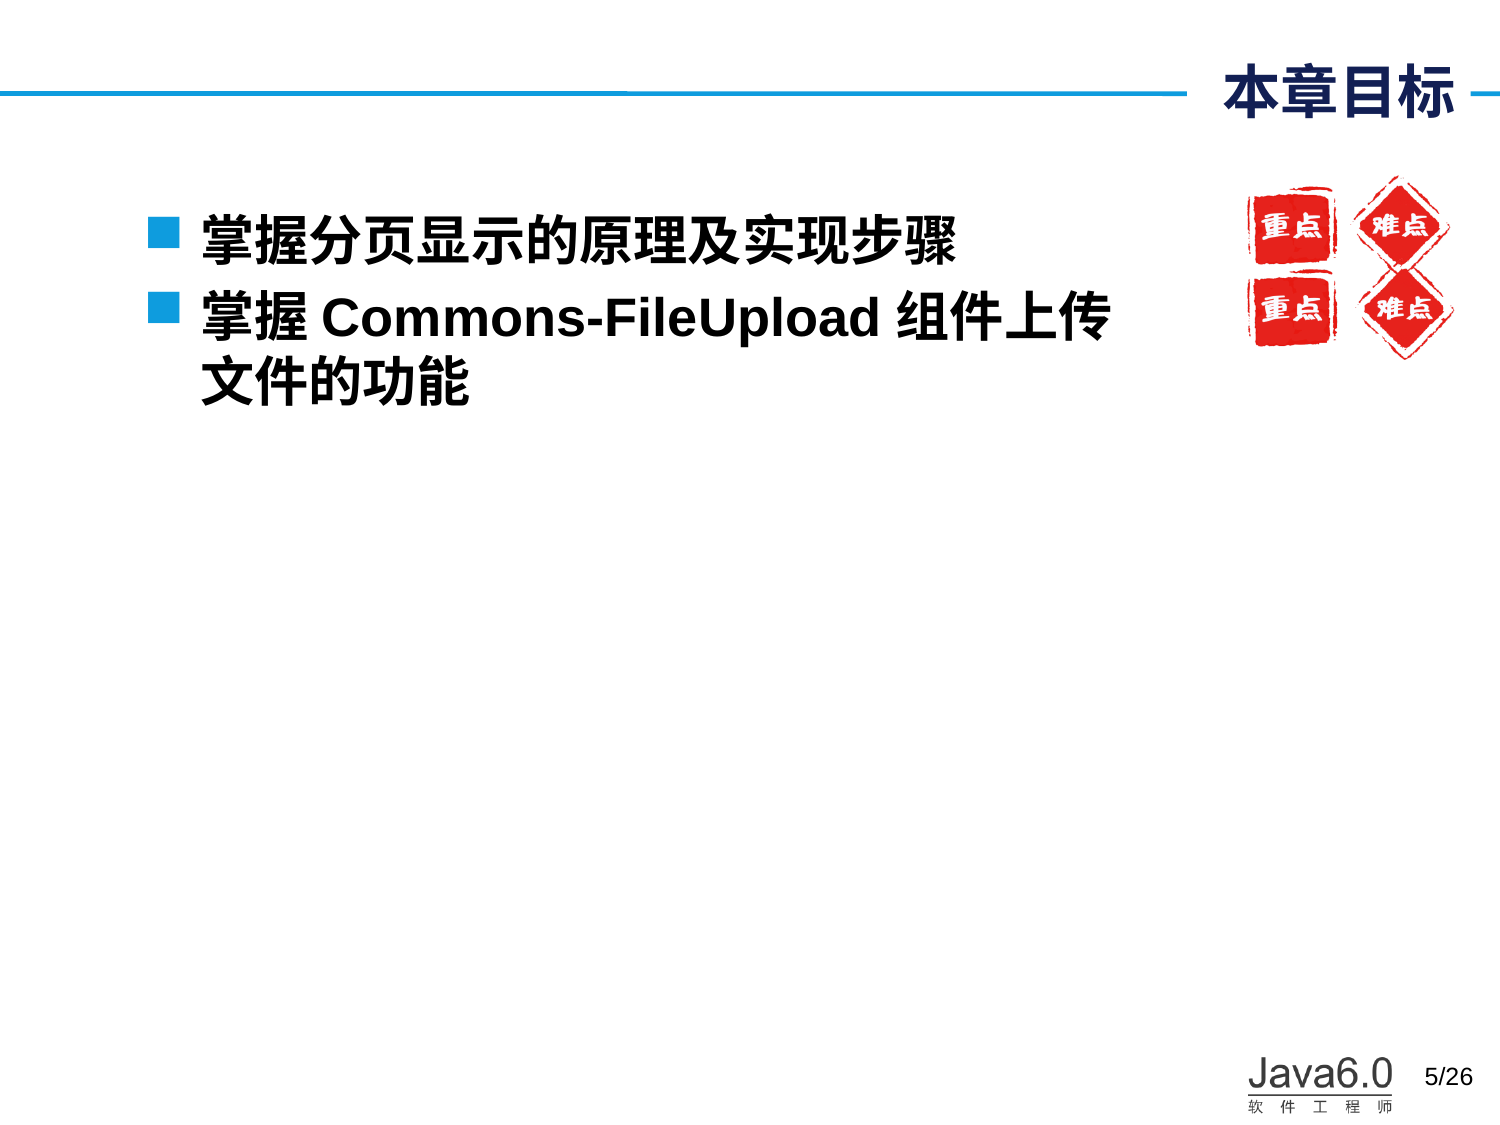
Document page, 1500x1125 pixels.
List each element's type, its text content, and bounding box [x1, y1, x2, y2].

list 掌握分页显示的原理及实现步骤 掌握Commons-FileUpload组件上传文件的功能 [128, 199, 1128, 1043]
title 本章目标 [1187, 46, 1471, 133]
slide_number 5/26 [1138, 1053, 1489, 1114]
picture [1230, 163, 1459, 365]
